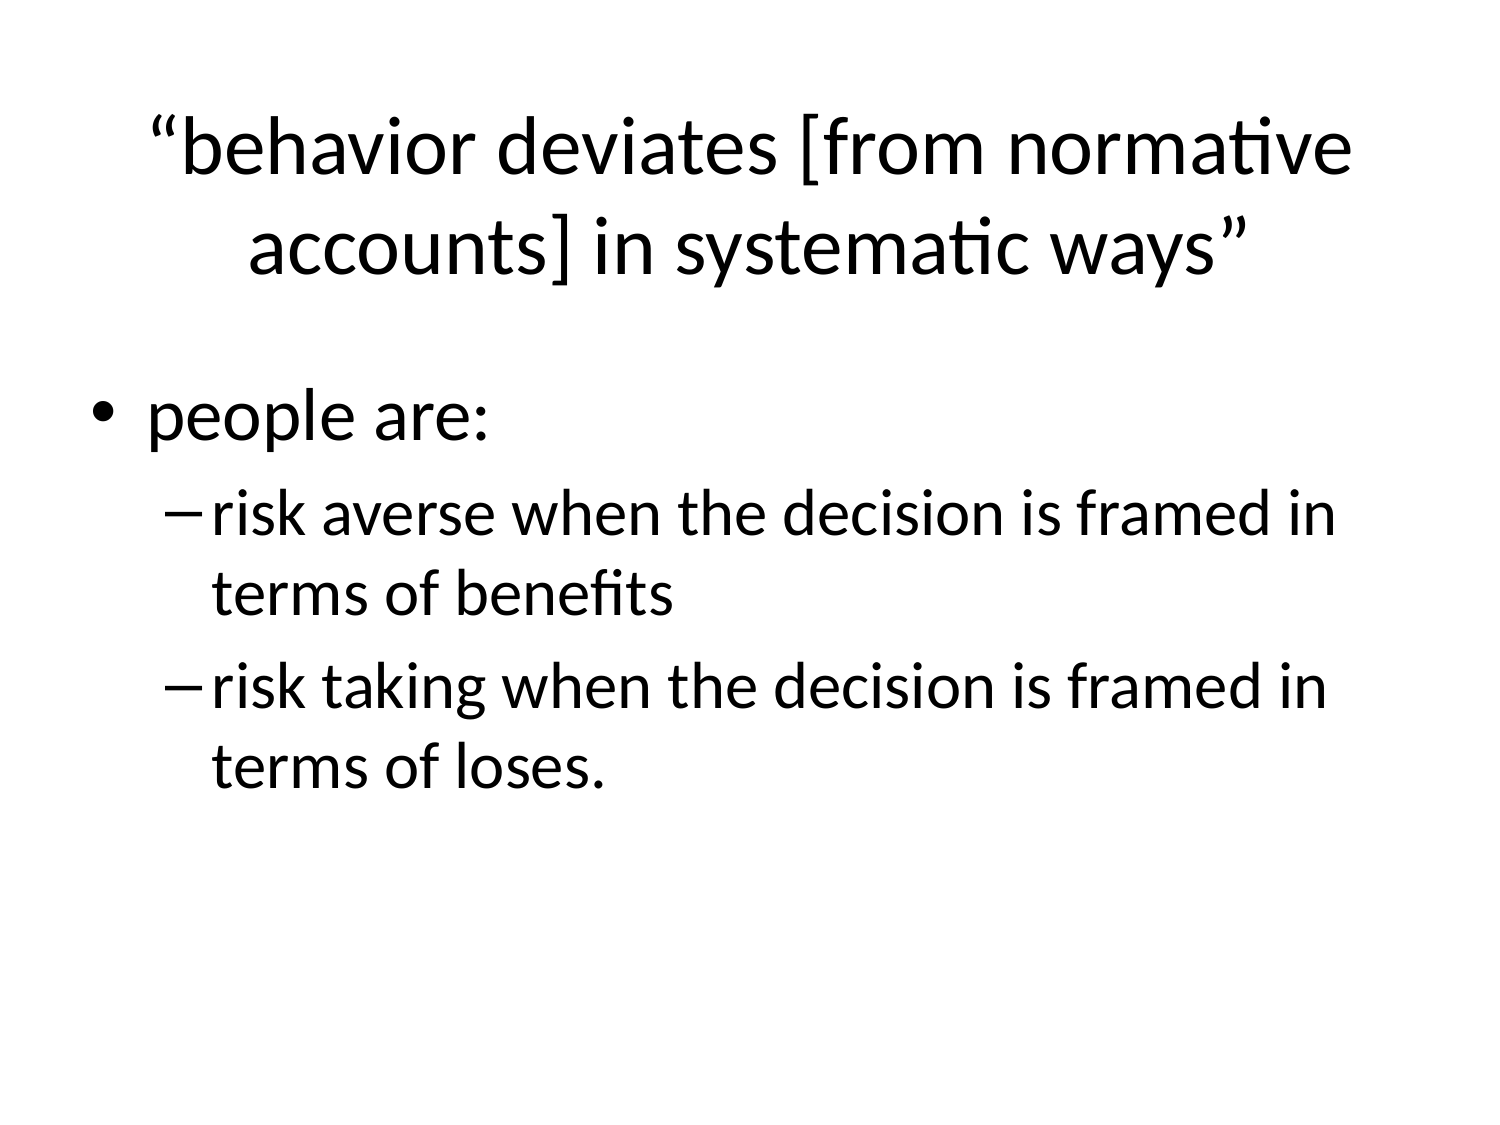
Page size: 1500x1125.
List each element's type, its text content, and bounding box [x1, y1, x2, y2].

list people are: risk averse when the decision is framed in terms of benefits risk taking when the decision is framed in terms of loses. [75, 357, 1425, 1100]
title “behavior deviates [from normative accounts] in systematic ways” [75, 45, 1425, 338]
